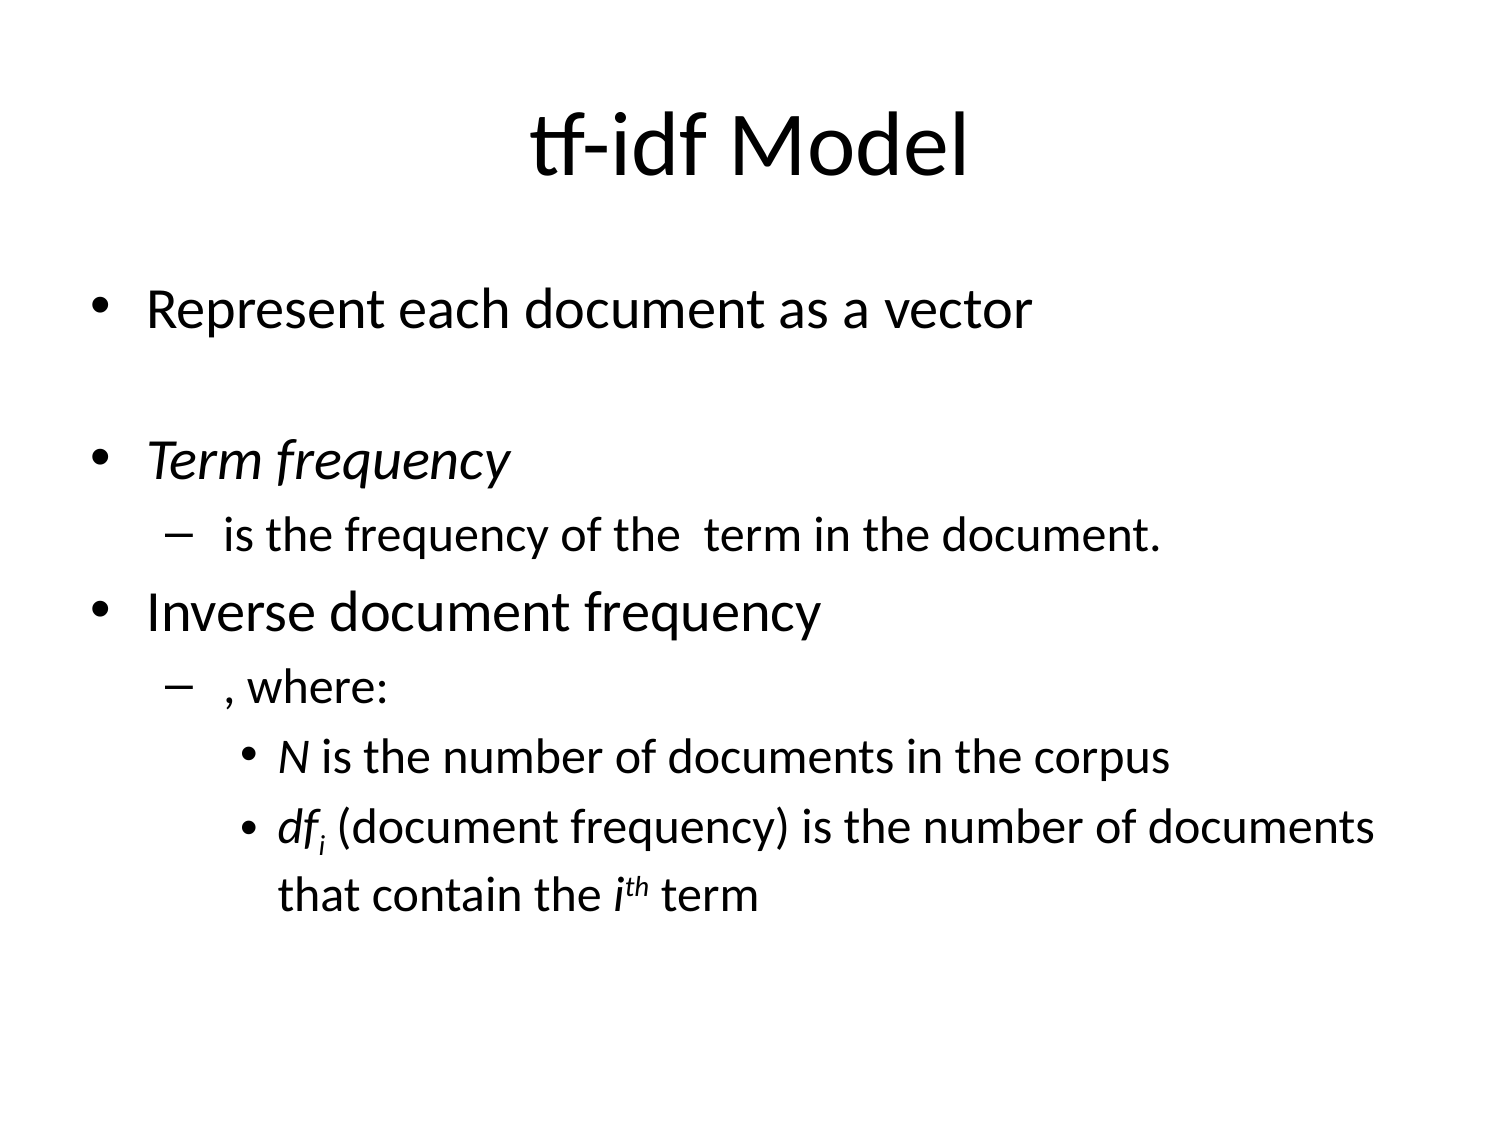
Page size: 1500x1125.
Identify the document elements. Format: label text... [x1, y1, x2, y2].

title tf-idf Model [75, 45, 1425, 233]
